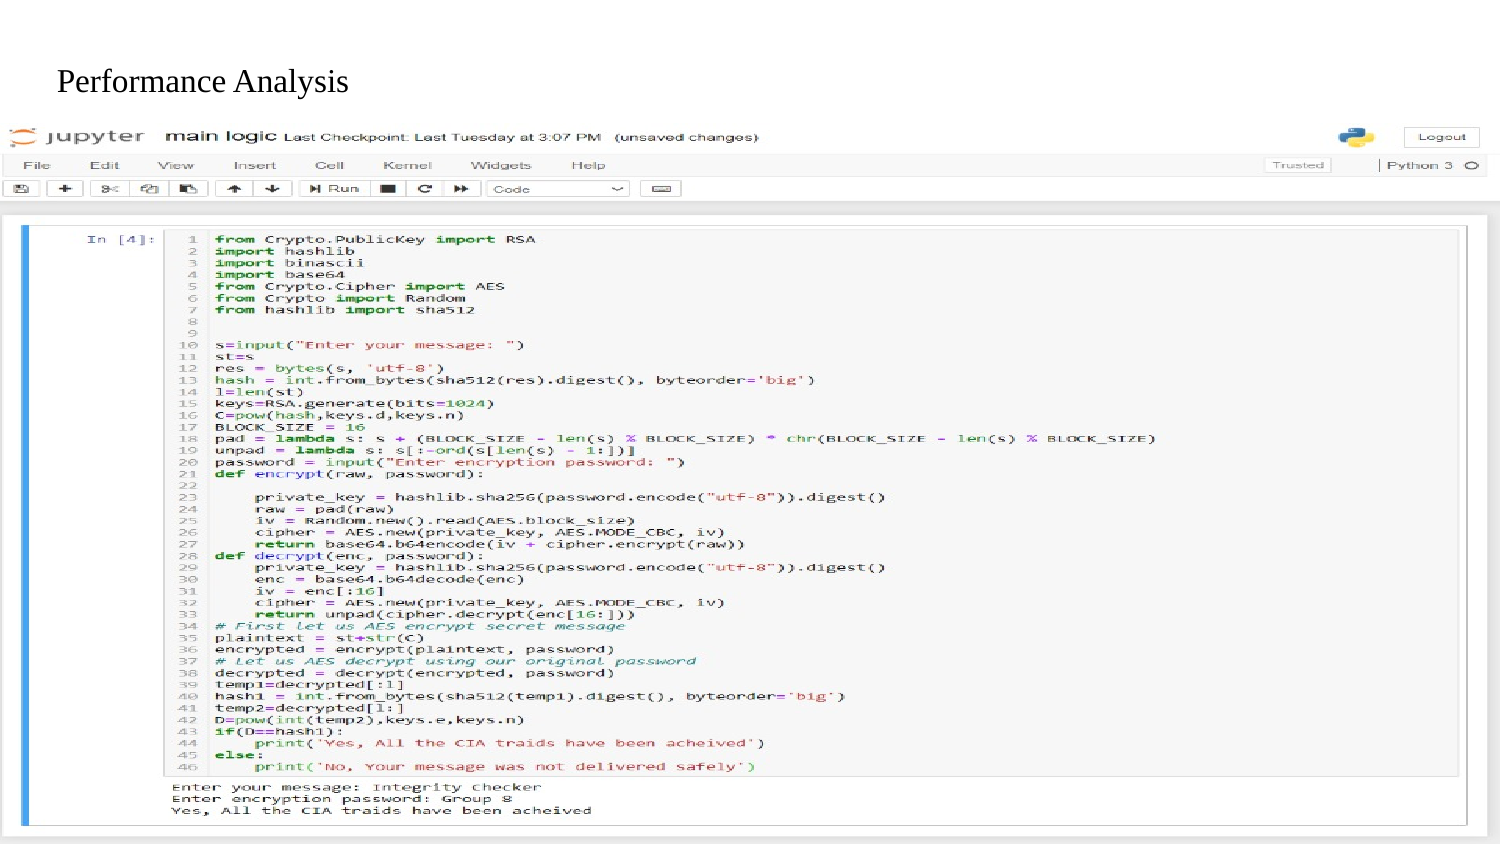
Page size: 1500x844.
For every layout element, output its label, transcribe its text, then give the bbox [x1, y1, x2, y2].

picture [0, 123, 1500, 844]
title Performance Analysis [45, 0, 1340, 122]
